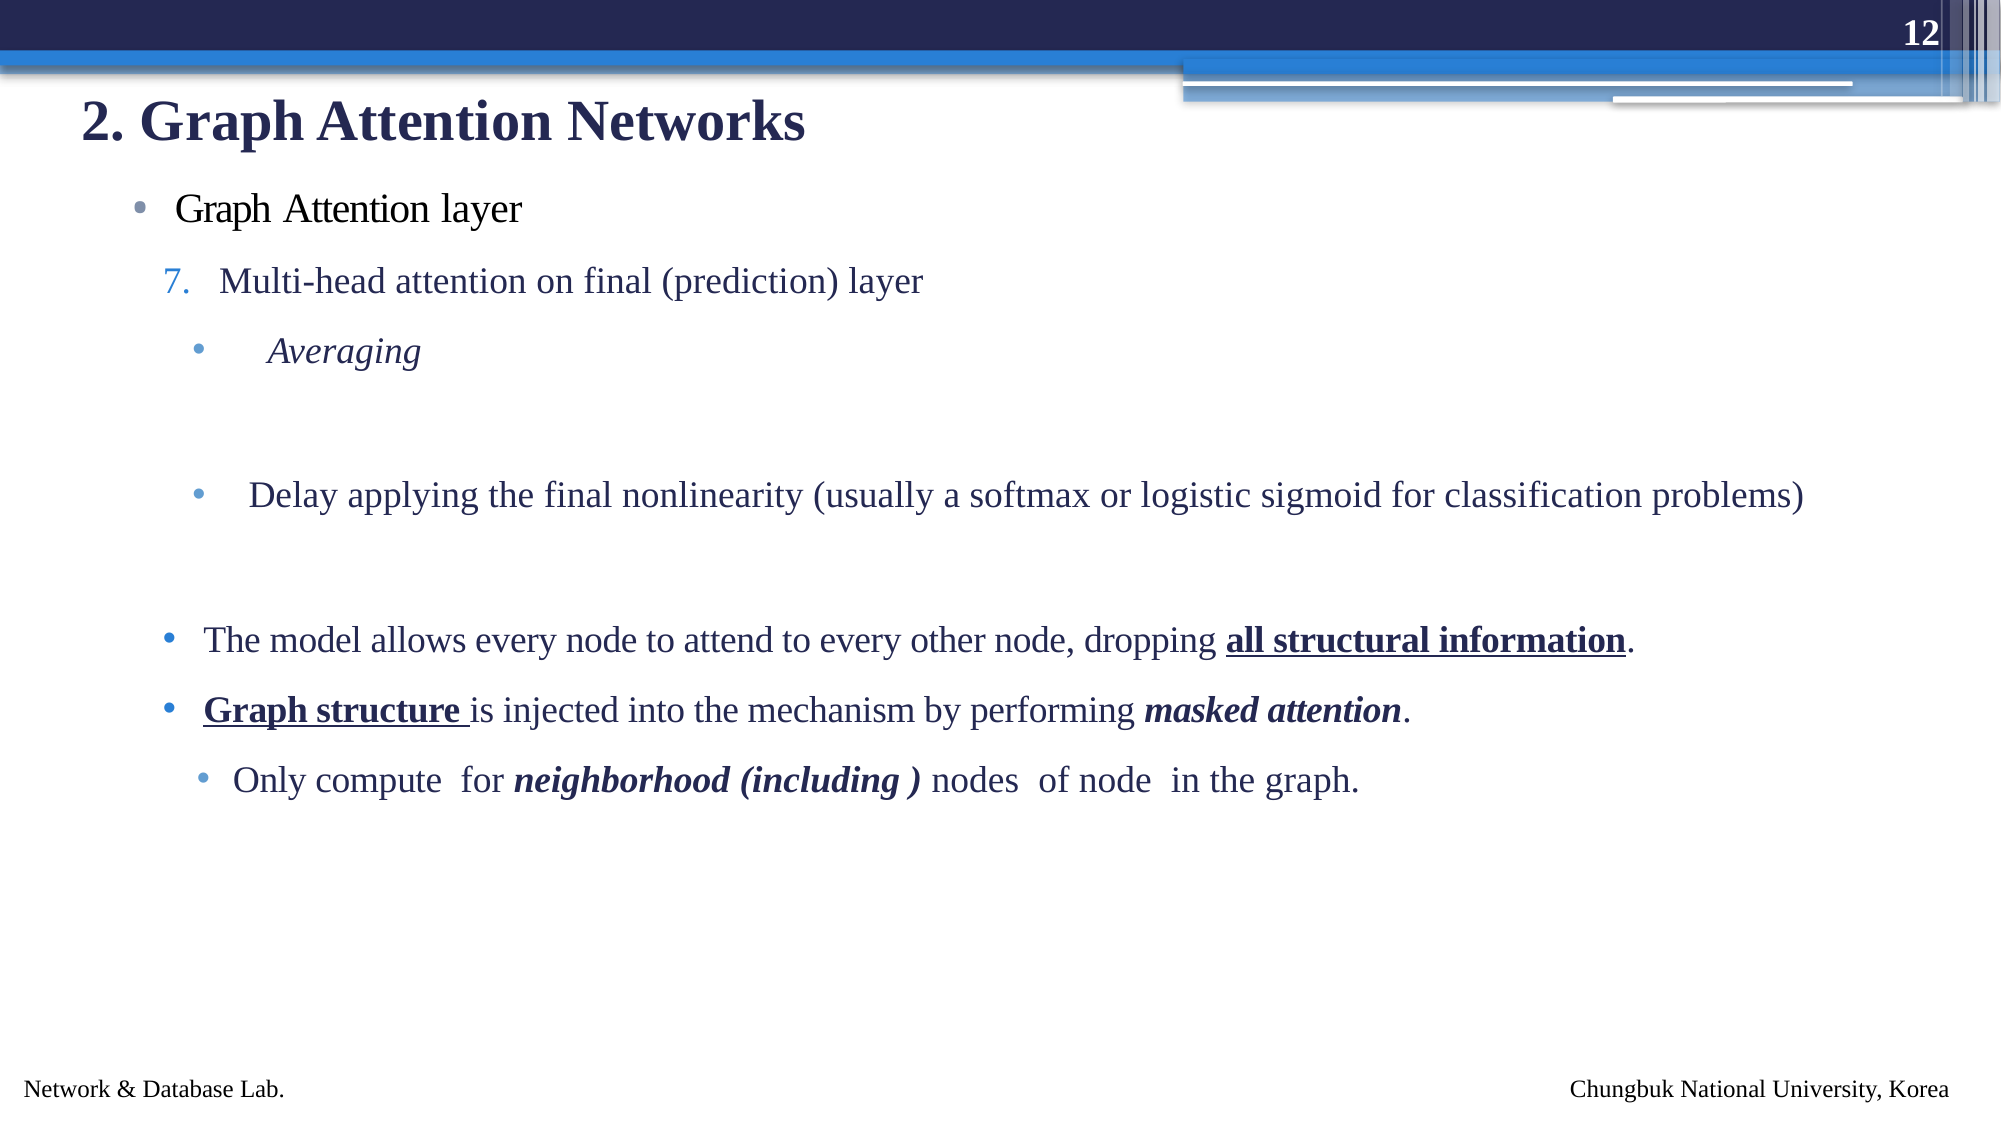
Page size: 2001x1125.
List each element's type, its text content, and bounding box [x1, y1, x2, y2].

slide_number 12 [1788, 0, 1955, 61]
title 2. Graph Attention Networks [66, 73, 1924, 161]
